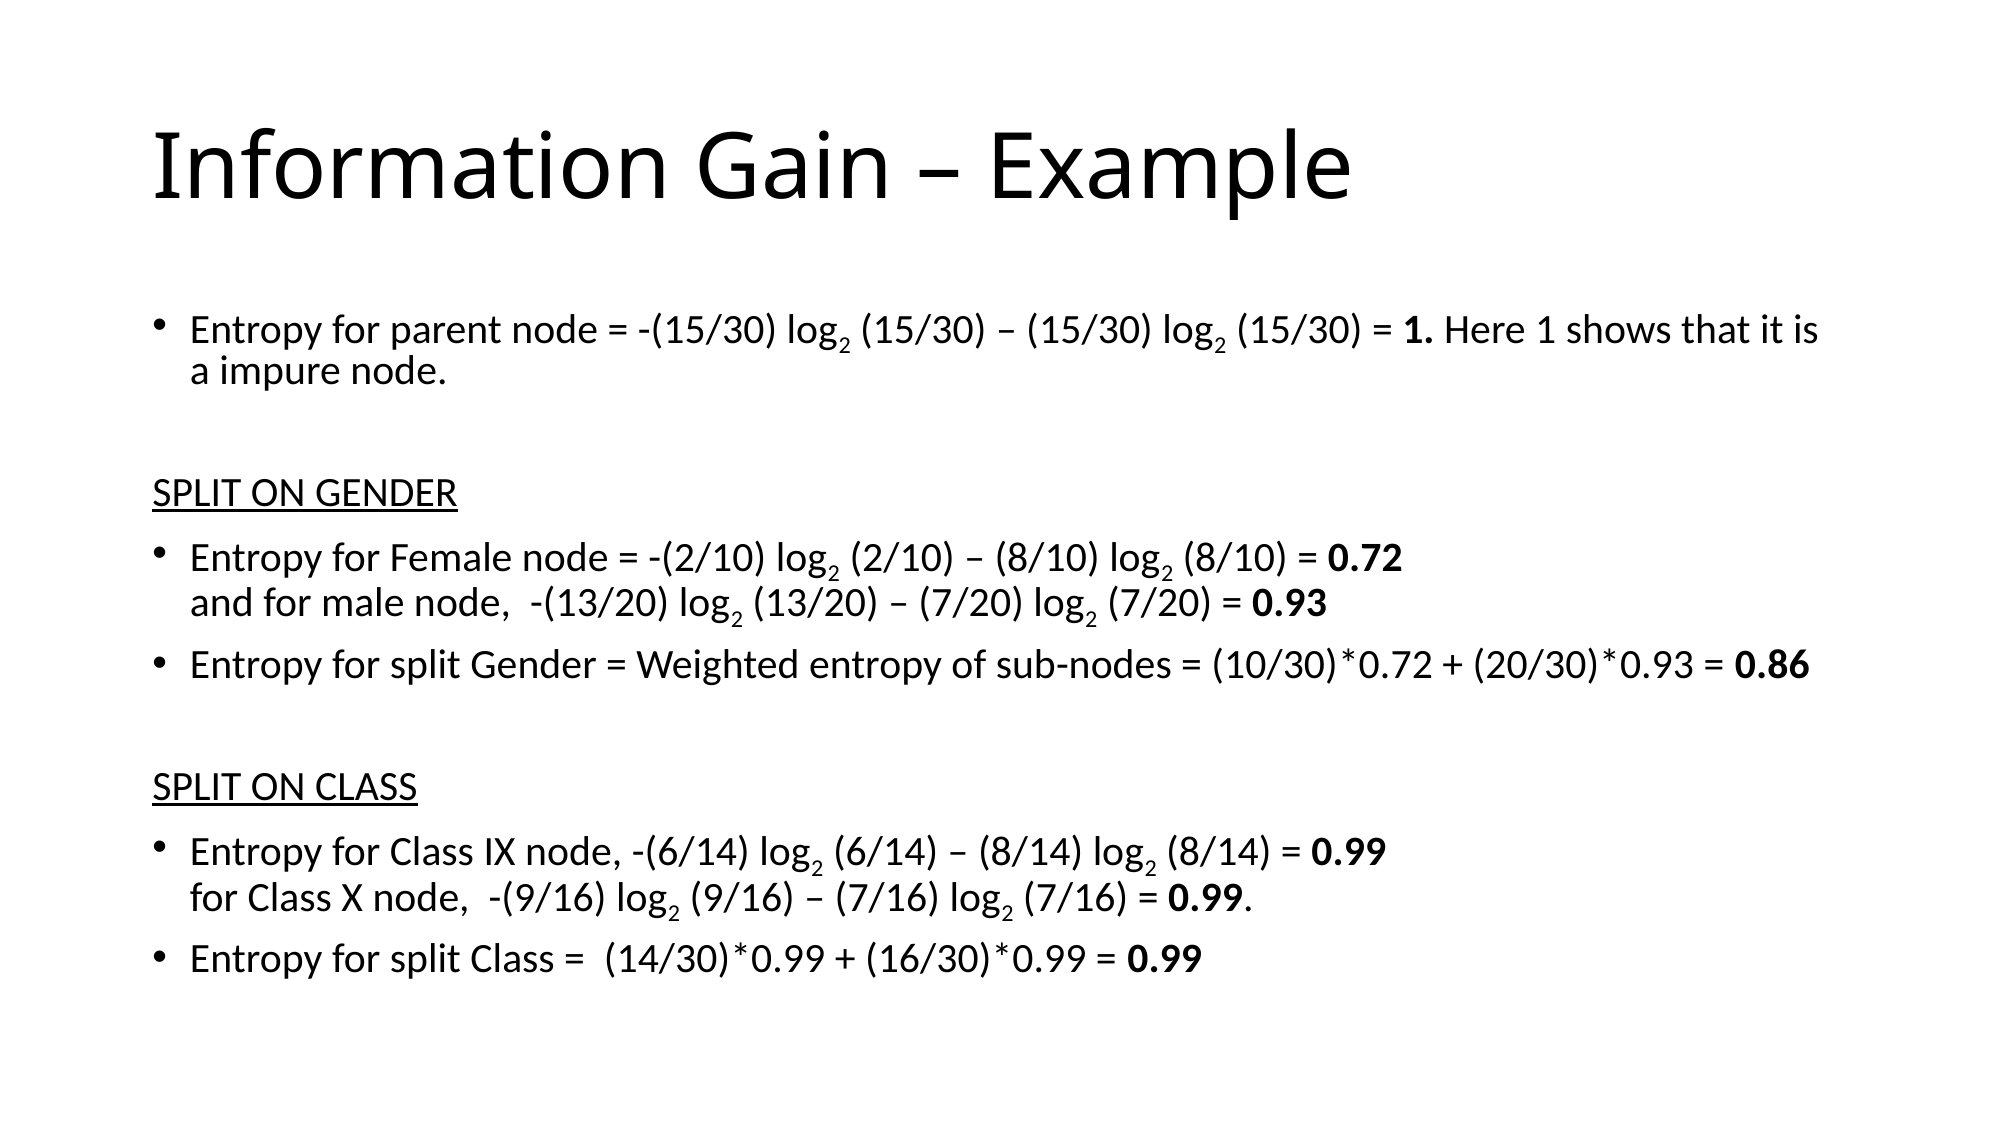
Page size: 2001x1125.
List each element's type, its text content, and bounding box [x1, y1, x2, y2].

list Entropy for parent node = -(15/30) log2 (15/30) – (15/30) log2 (15/30) = 1. Here 1 shows that it is a impure node. SPLIT ON GENDER Entropy for Female node = -(2/10) log2 (2/10) – (8/10) log2 (8/10) = 0.72 and for male node, -(13/20) log2 (13/20) – (7/20) log2 (7/20) = 0.93 Entropy for split Gender = Weighted entropy of sub-nodes = (10/30)*0.72 + (20/30)*0.93 = 0.86 SPLIT ON CLASS Entropy for Class IX node, -(6/14) log2 (6/14) – (8/14) log2 (8/14) = 0.99 for Class X node, -(9/16) log2 (9/16) – (7/16) log2 (7/16) = 0.99. Entropy for split Class = (14/30)*0.99 + (16/30)*0.99 = 0.99 [137, 299, 1863, 1014]
title Information Gain – Example [137, 59, 1863, 278]
